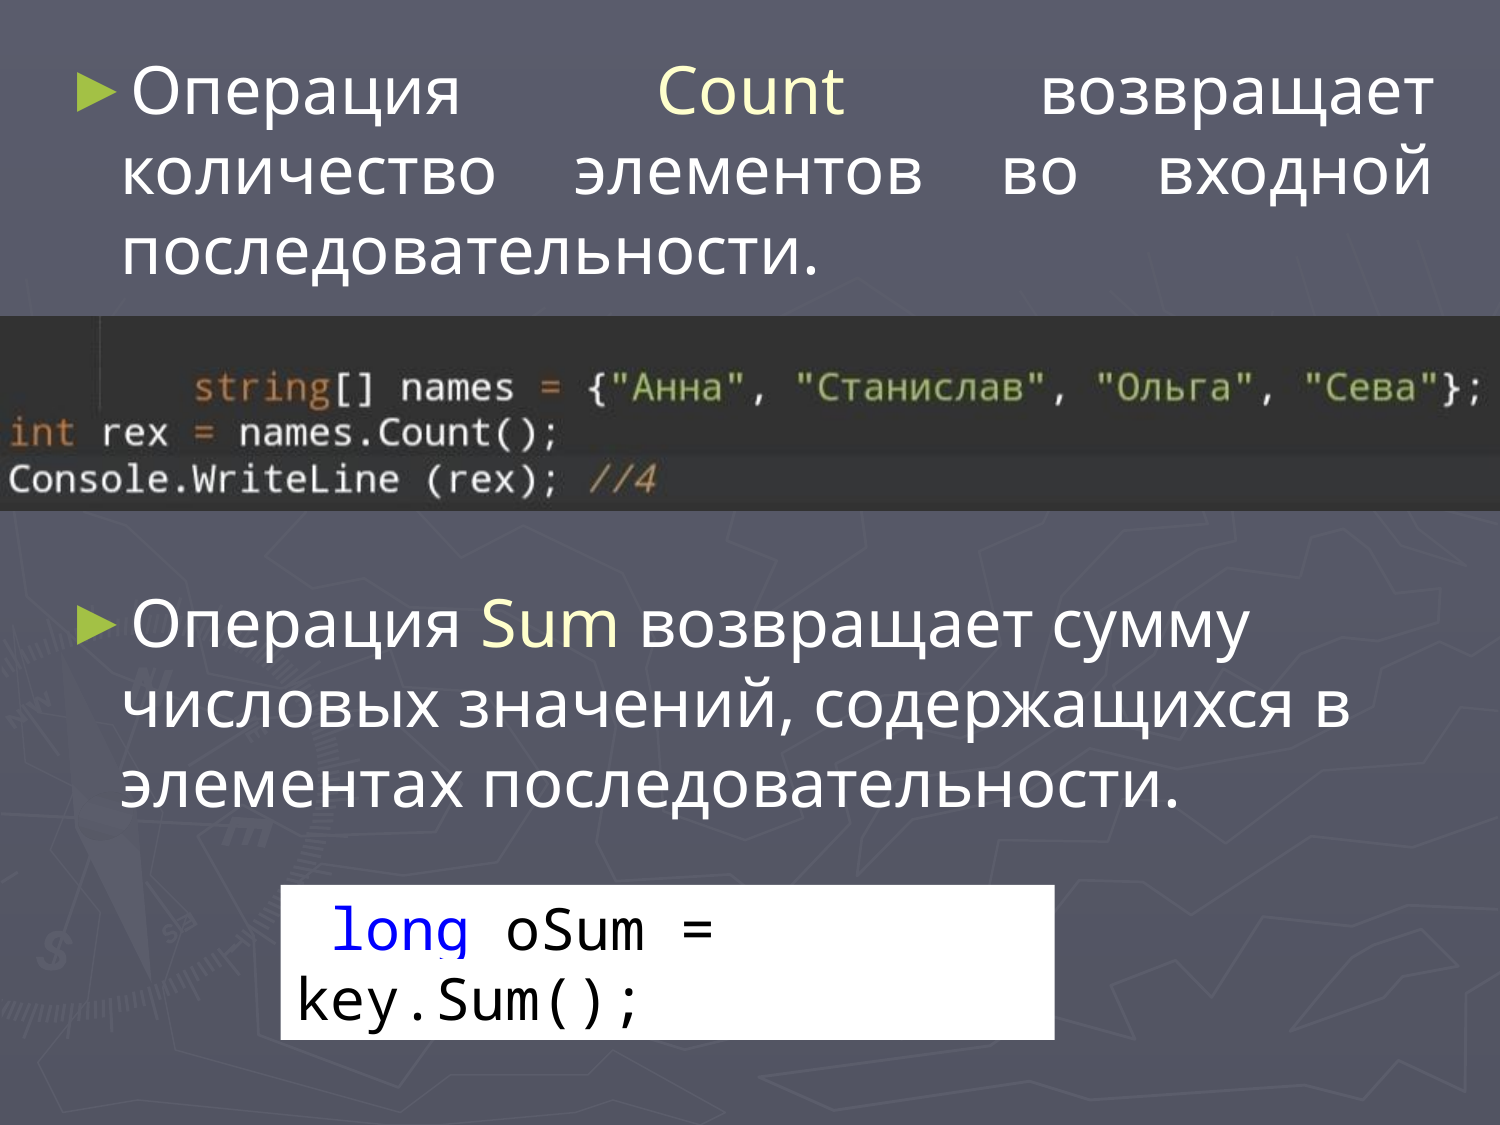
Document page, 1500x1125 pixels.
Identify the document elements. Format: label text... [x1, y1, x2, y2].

picture [0, 316, 1500, 512]
list Операция Count возвращает количество элементов во входной последовательности. Операция Sum возвращает сумму числовых значений, содержащихся в элементах последовательности. [49, 521, 1451, 779]
list Операция Count возвращает количество элементов во входной последовательности. Операция Sum возвращает сумму числовых значений, содержащихся в элементах последовательности. [49, 40, 1451, 315]
text_box long oSum = key.Sum(); [280, 884, 1055, 1040]
